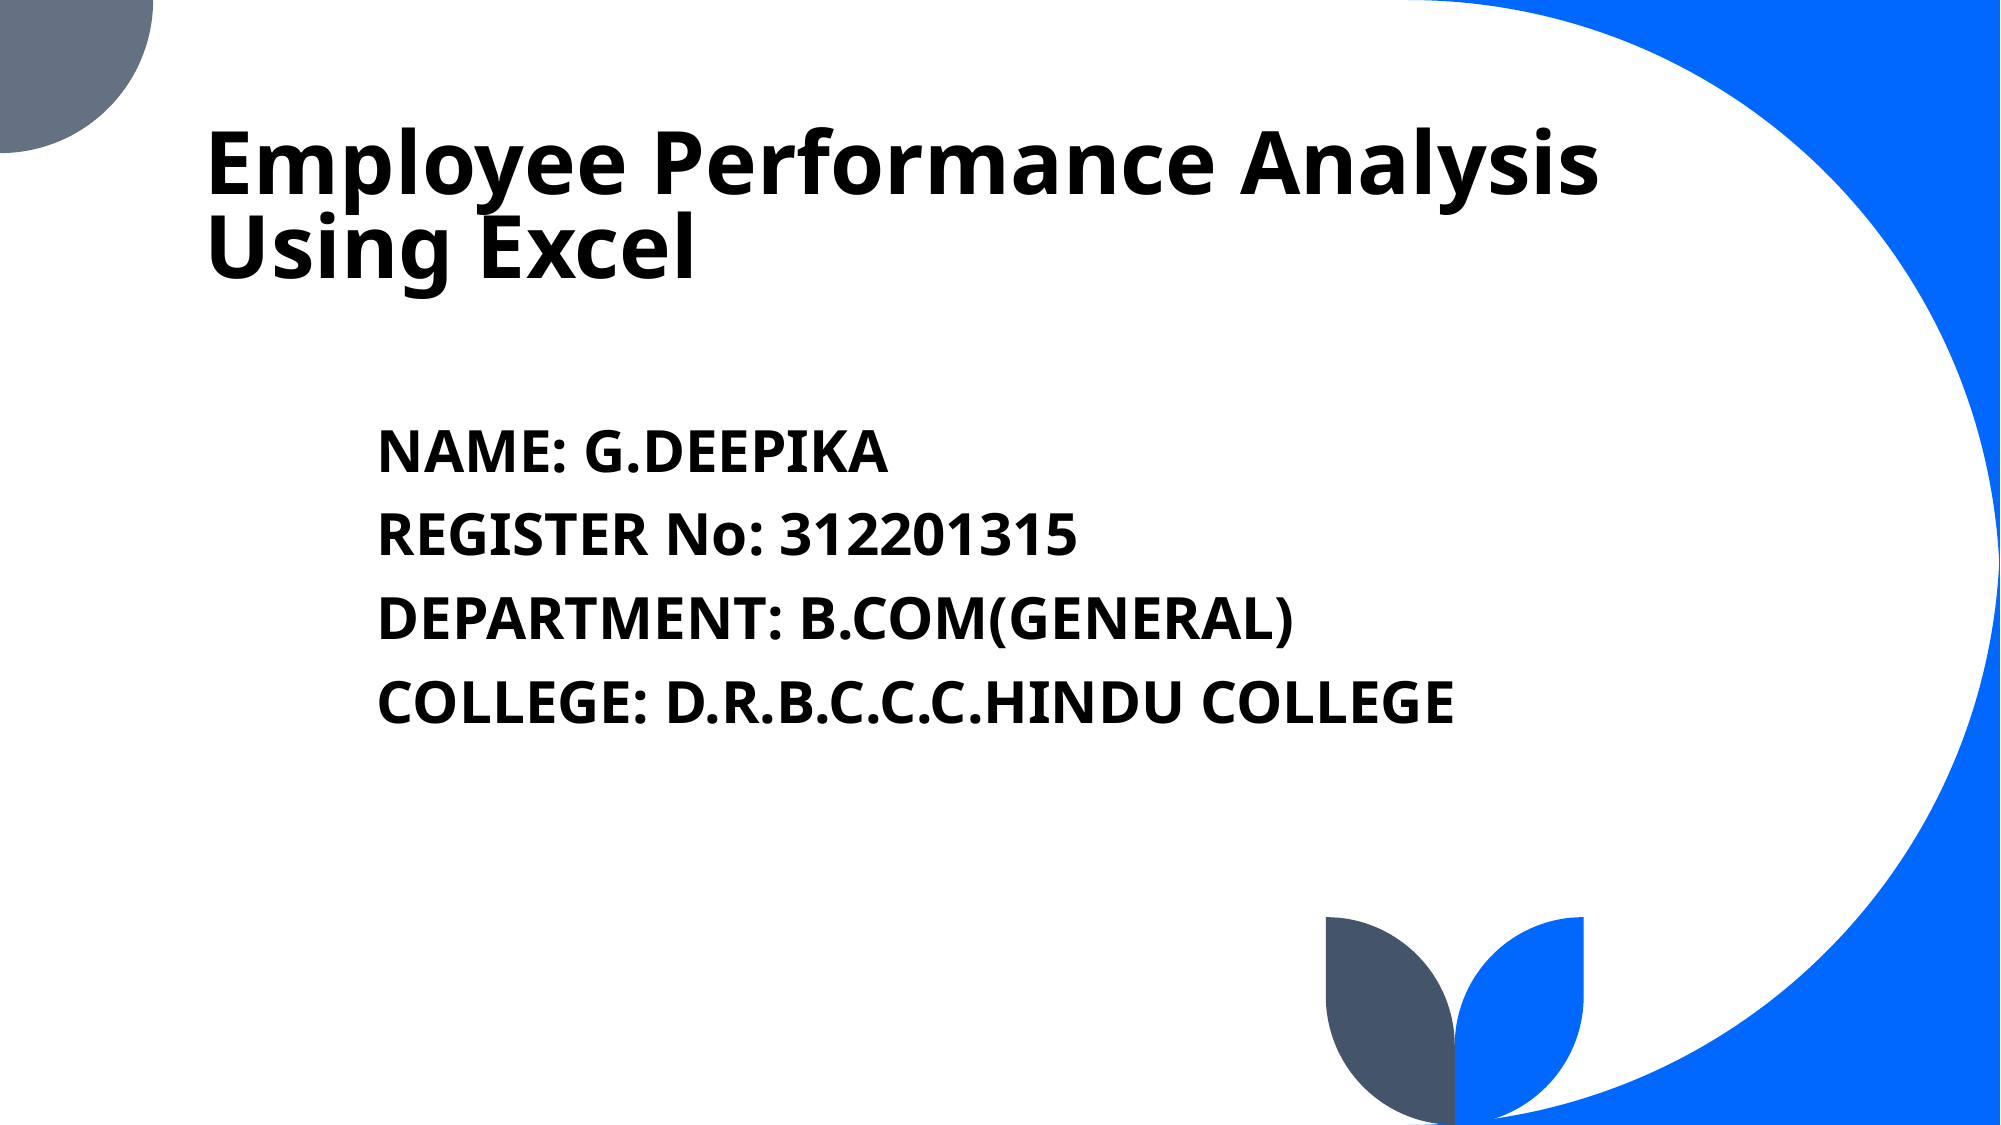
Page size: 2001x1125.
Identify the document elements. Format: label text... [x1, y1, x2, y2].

title Employee Performance Analysis Using Excel [190, 16, 1795, 303]
list NAME: G.DEEPIKA REGISTER No: 312201315 DEPARTMENT: B.COM(GENERAL) COLLEGE: D.R.B.C.C.C.HINDU COLLEGE [361, 414, 1856, 939]
